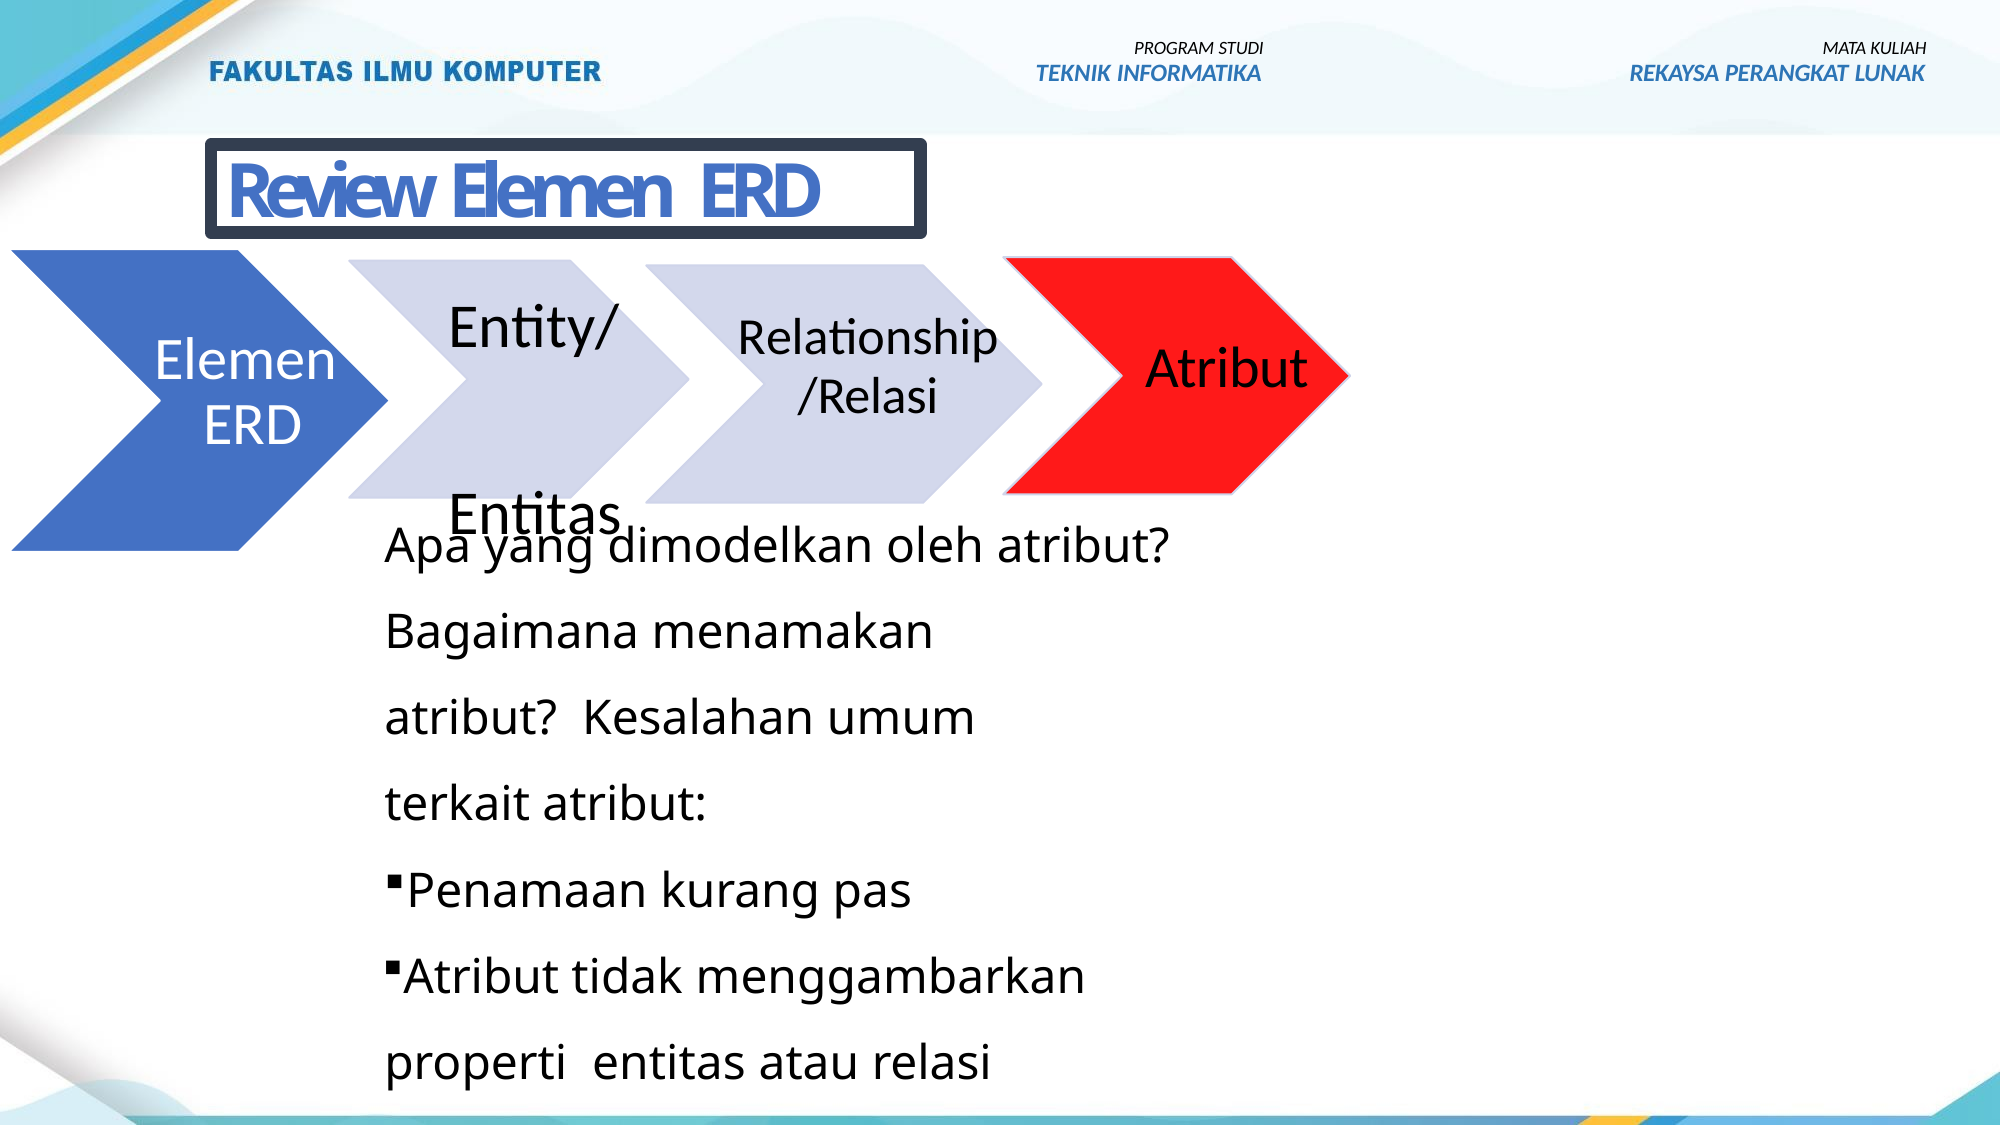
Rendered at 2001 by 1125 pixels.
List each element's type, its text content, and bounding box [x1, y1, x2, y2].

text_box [1001, 255, 1352, 496]
picture [0, 0, 2000, 1125]
text_box Review Elemen ERD [211, 144, 921, 233]
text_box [644, 264, 1004, 505]
text_box MATA KULIAH REKAYSA PERANGKAT LUNAK [1627, 35, 1933, 87]
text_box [347, 259, 691, 500]
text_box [7, 247, 392, 554]
text_box Apa yang dimodelkan oleh atribut? Bagaimana menamakan atribut? Kesalahan umum terkait atribut: Penamaan kurang pas Atribut tidak menggambarkan properti entitas atau relasi Tidak teridentifikasi dengan lengkap [382, 505, 1274, 1125]
text_box PROGRAM STUDI TEKNIK INFORMATIKA [1033, 35, 1268, 87]
